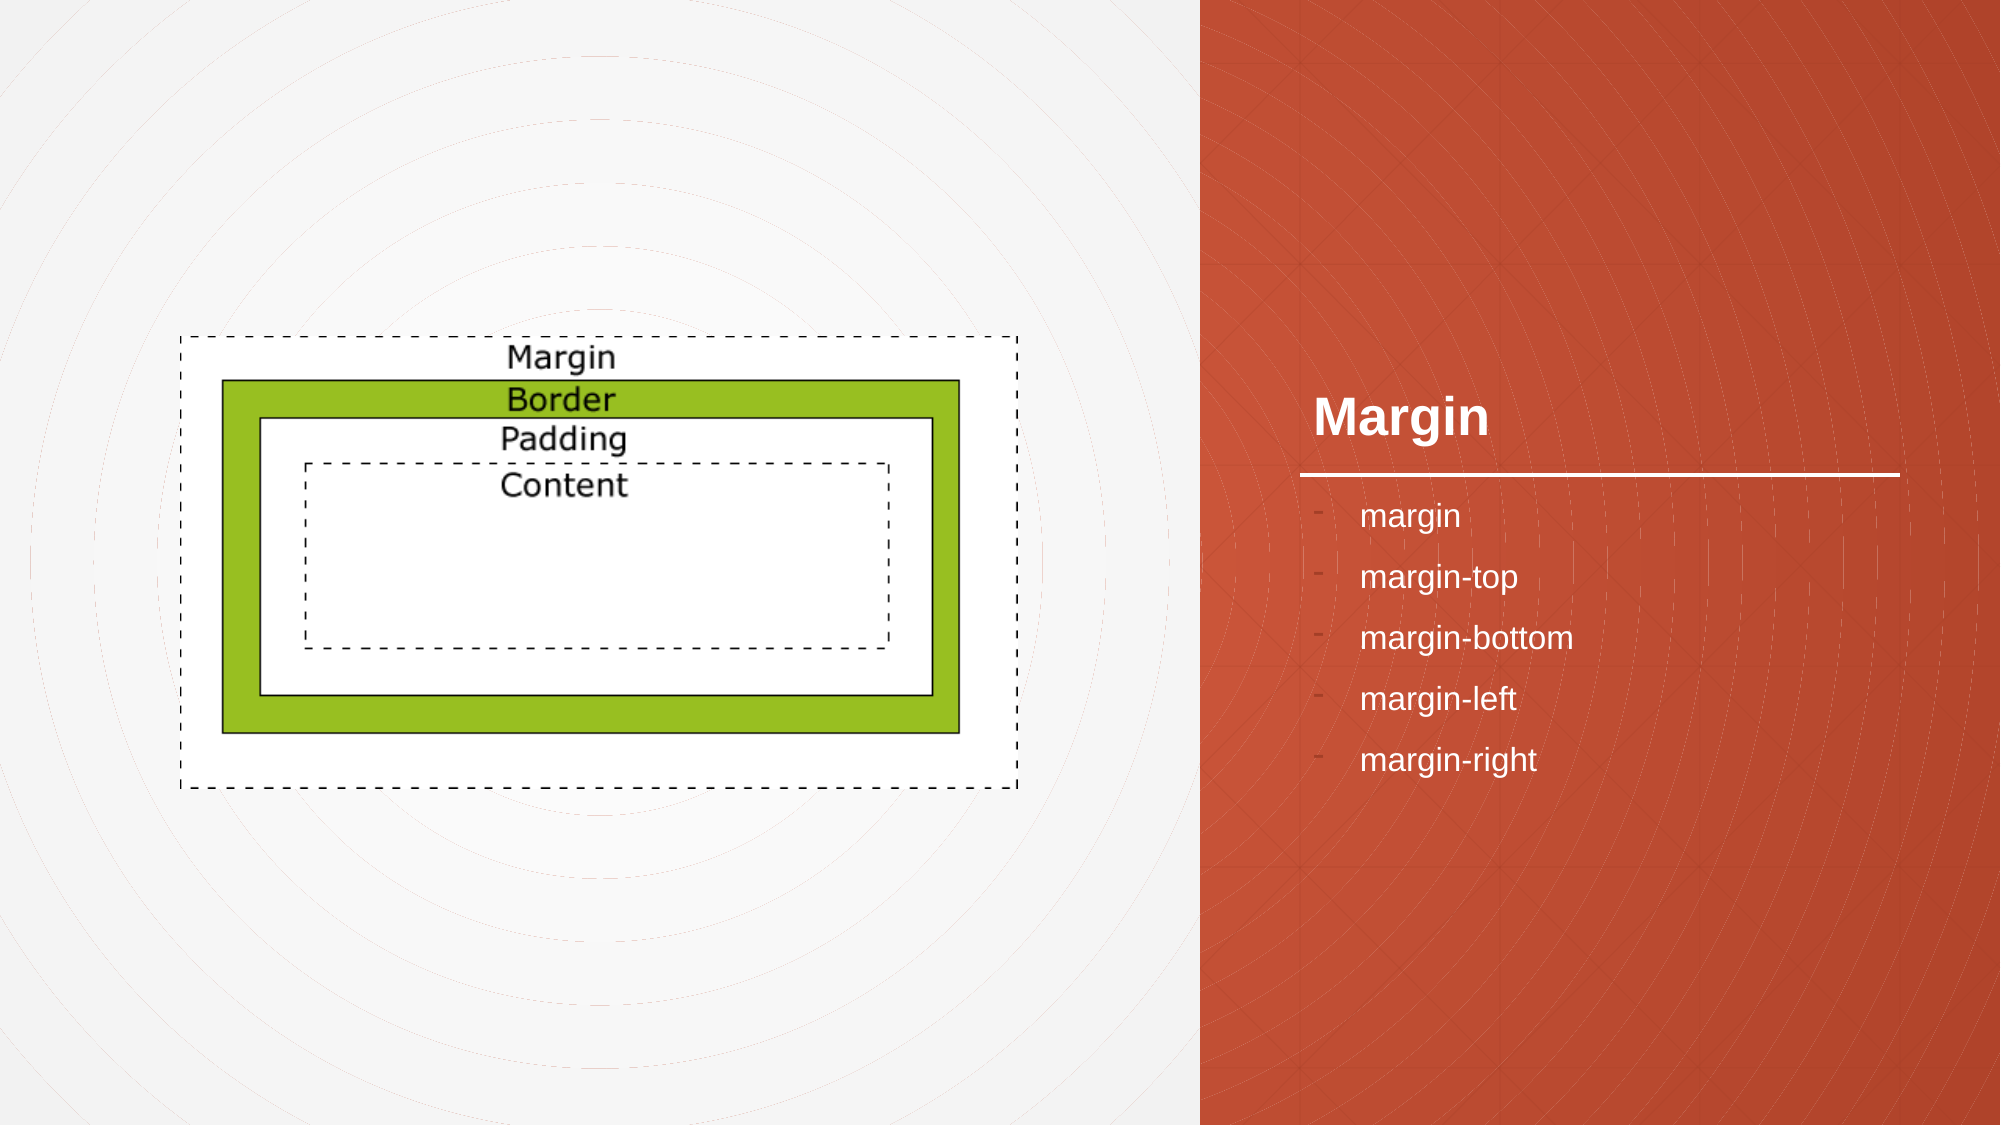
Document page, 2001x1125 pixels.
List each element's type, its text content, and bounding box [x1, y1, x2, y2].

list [180, 336, 1018, 789]
list margin margin-top margin-bottom margin-left margin-right [1298, 491, 1899, 867]
title Margin [1298, 93, 1899, 455]
